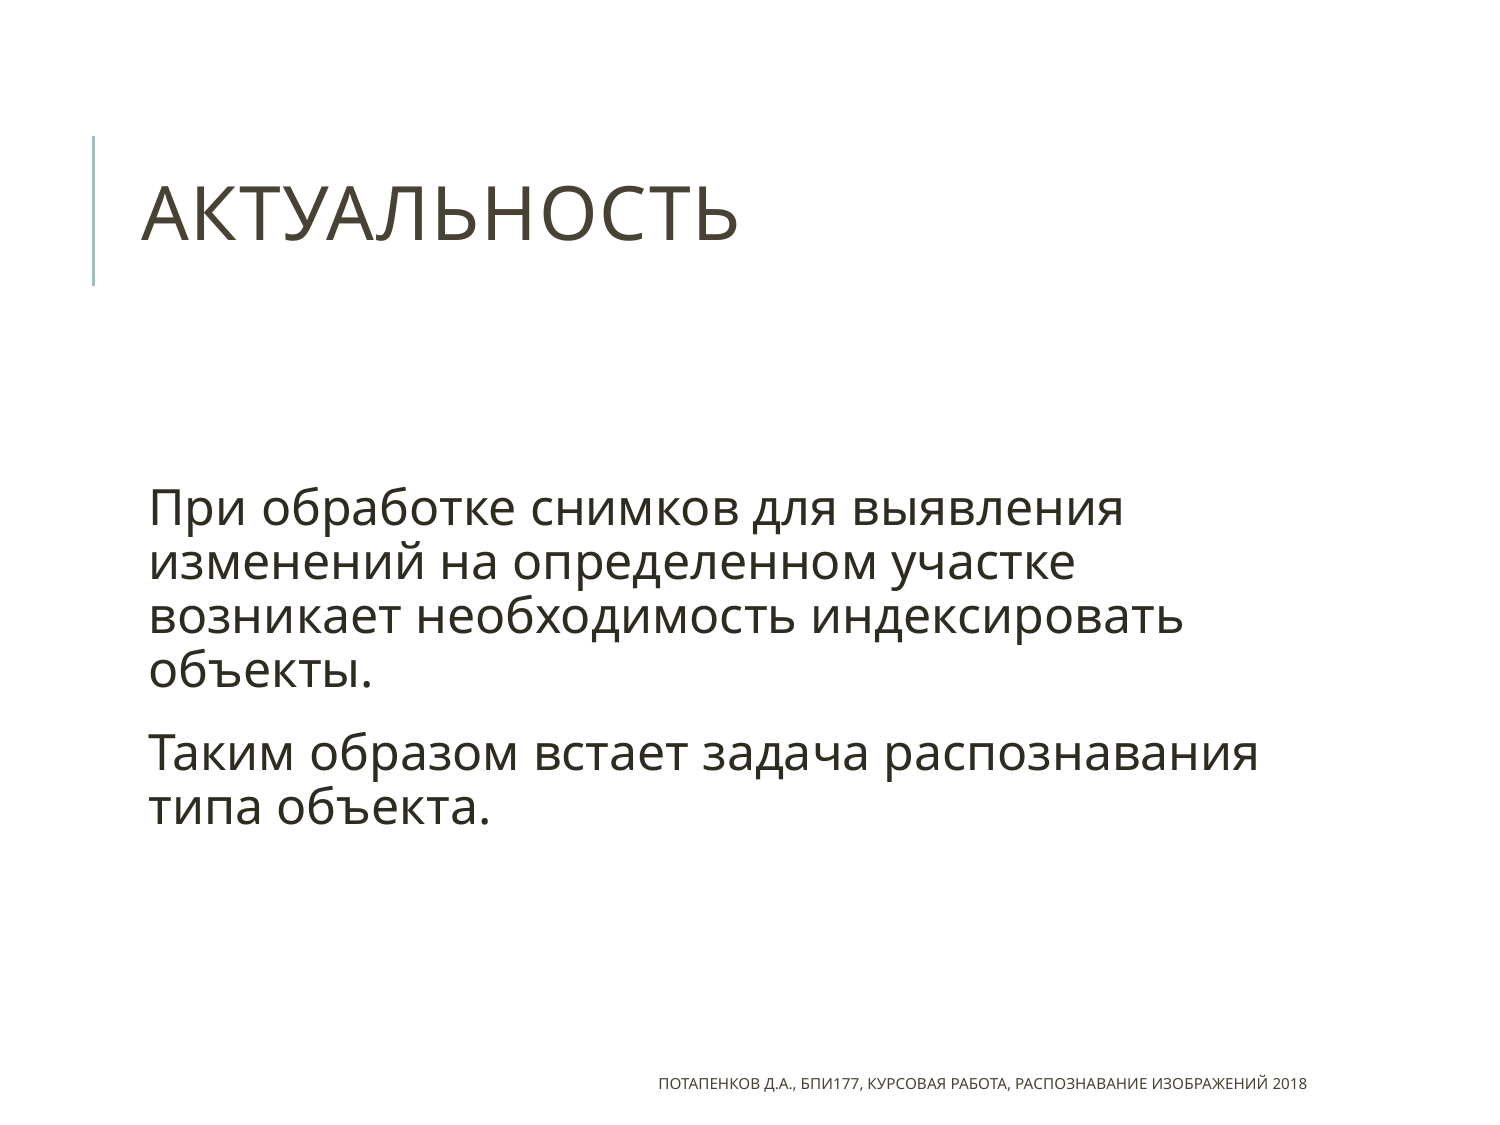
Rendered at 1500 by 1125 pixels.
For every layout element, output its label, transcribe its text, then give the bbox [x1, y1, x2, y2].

footer Потапенков Д.А., БПИ177, курсовая работа, Распознавание изображений 2018 [595, 1061, 1322, 1107]
title Актуальность [126, 96, 1322, 342]
list При обработке снимков для выявления изменений на определенном участке возникает необходимость индексировать объекты. Таким образом встает задача распознавания типа объекта. [126, 474, 1322, 1035]
